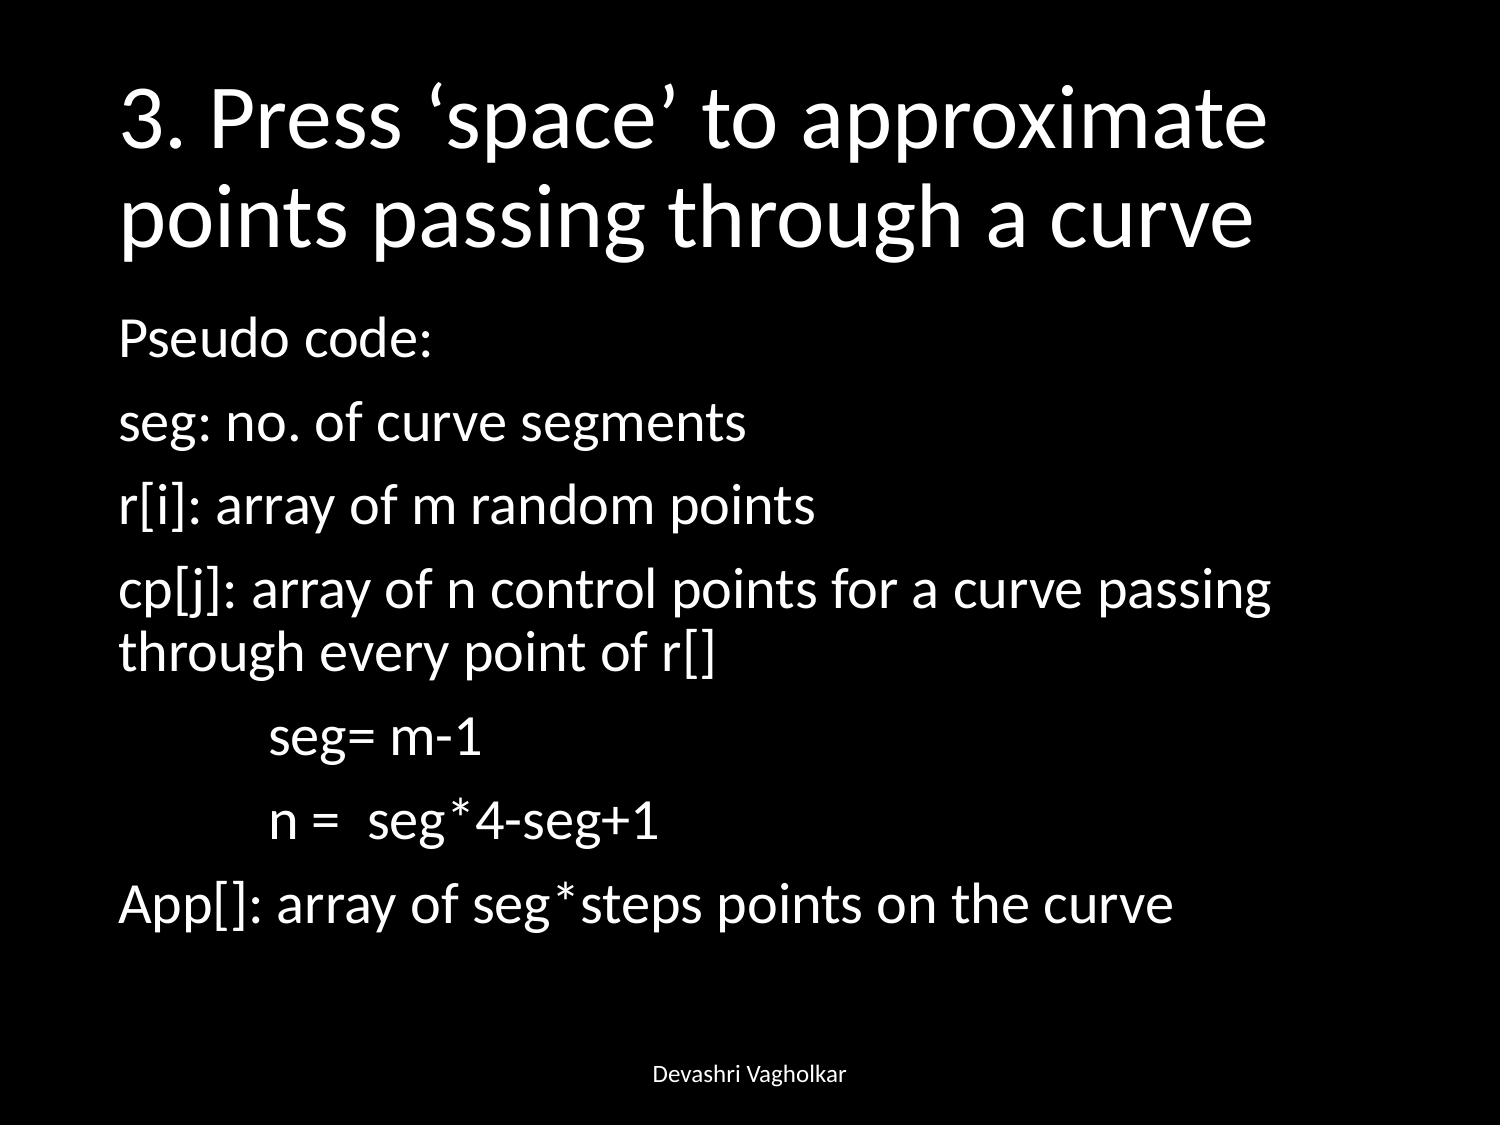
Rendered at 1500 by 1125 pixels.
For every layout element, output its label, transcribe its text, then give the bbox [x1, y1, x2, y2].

title 3. Press ‘space’ to approximate points passing through a curve [103, 59, 1397, 278]
footer Devashri Vagholkar [496, 1042, 1004, 1103]
list Pseudo code: seg: no. of curve segments r[i]: array of m random points cp[j]: array of n control points for a curve passing through every point of r[] seg= m-1 n = seg*4-seg+1 App[]: array of seg*steps points on the curve [103, 299, 1397, 1014]
